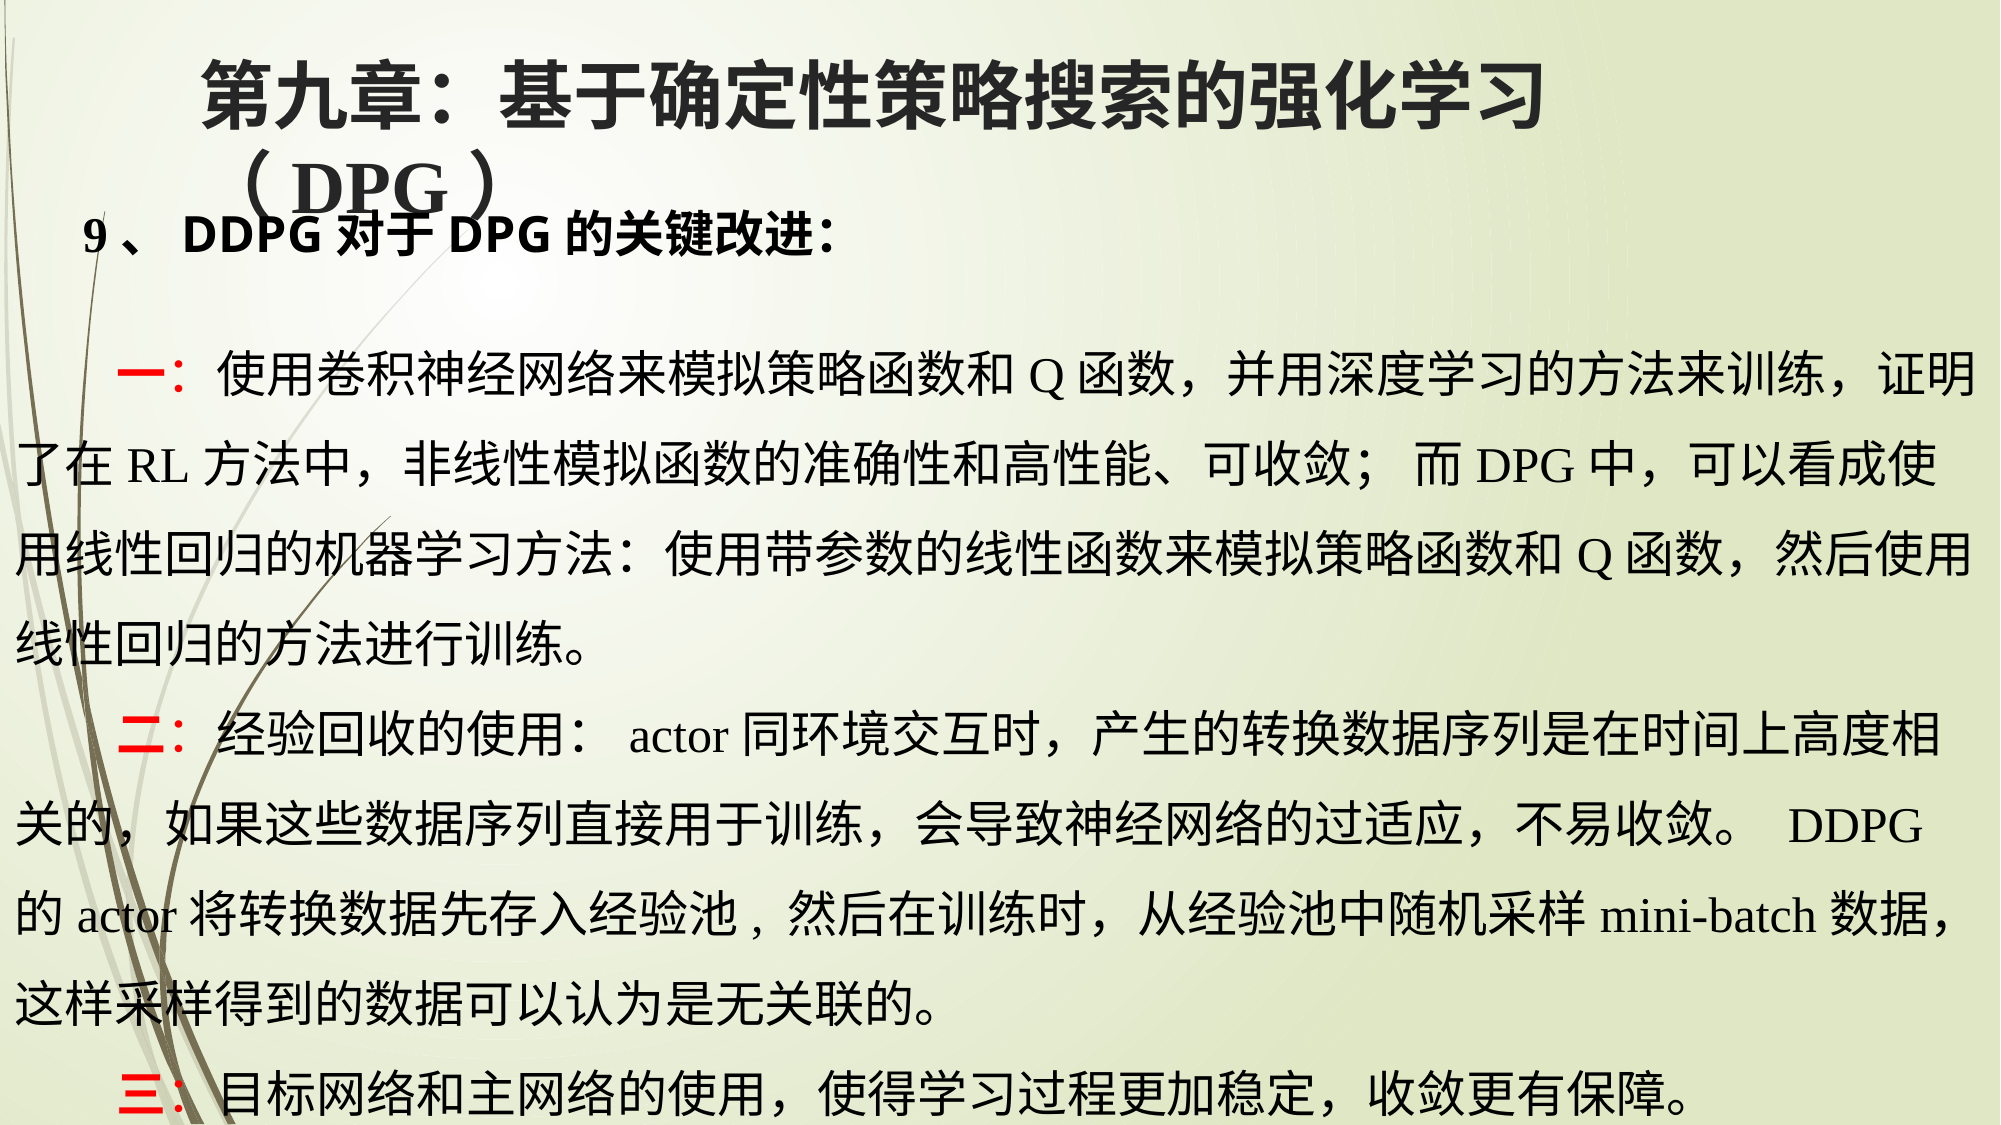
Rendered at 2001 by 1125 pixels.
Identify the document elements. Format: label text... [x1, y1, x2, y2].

text_box 9、DDPG对于DPG的关键改进： [68, 195, 880, 270]
text_box 第九章：基于确定性策略搜索的强化学习（DPG） [183, 41, 1817, 147]
text_box 一：使用卷积神经网络来模拟策略函数和Q函数，并用深度学习的方法来训练，证明了在RL方法中，非线性模拟函数的准确性和高性能、可收敛； 而DPG中，可以看成使用线性回归的机器学习方法：使用带参数的线性函数来模拟策略函数和Q函数，然后使用线性回归的方法进行训练。 二：经验回收的使用：actor同环境交互时，产生的转换数据序列是在时间上高度相关的，如果这些数据序列直接用于训练，会导致神经网络的过适应，不易收敛。 DDPG的actor将转换数据先存入经验池, 然后在训练时，从经验池中随机采样mini-batch数据，这样采样得到的数据可以认为是无关联的。 三：目标网络和主网络的使用，使得学习过程更加稳定，收敛更有保障。 [0, 304, 2000, 1125]
